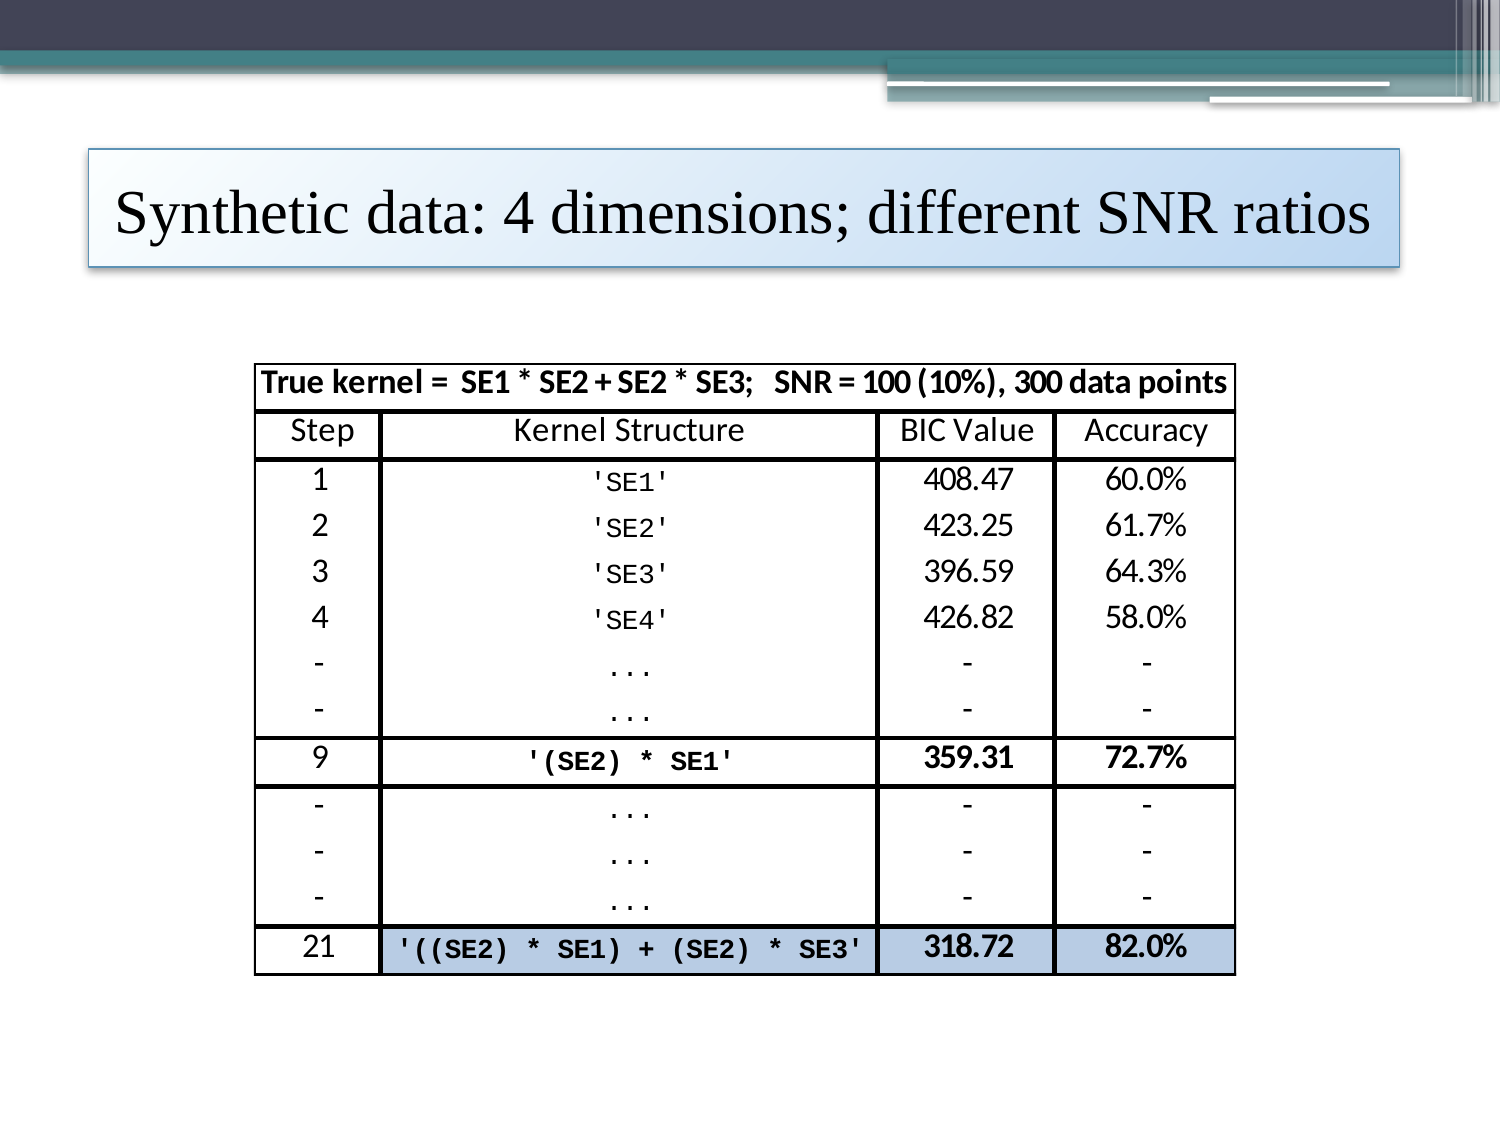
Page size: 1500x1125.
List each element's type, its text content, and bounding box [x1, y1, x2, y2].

text_box Synthetic data: 4 dimensions; different SNR ratios [88, 148, 1400, 268]
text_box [253, 362, 1239, 978]
